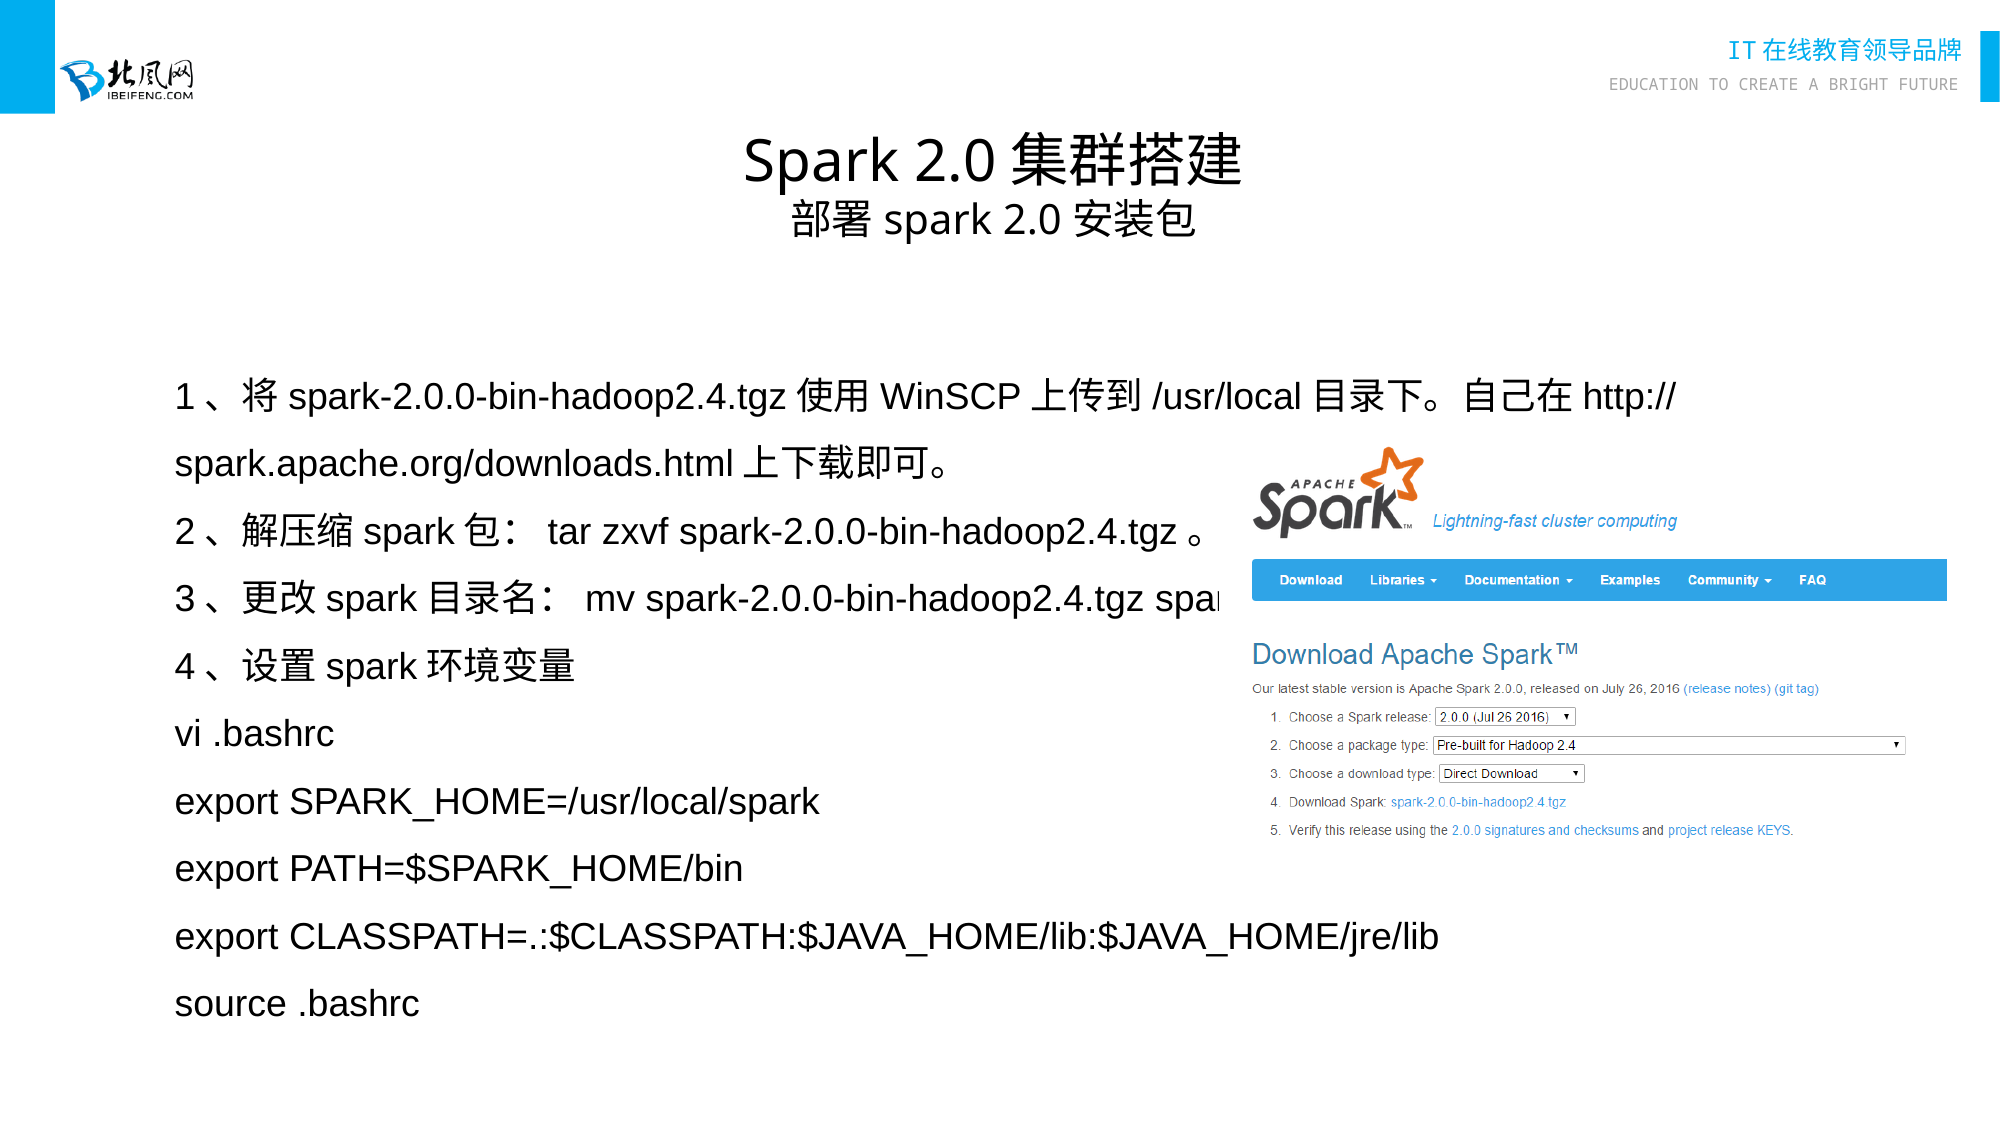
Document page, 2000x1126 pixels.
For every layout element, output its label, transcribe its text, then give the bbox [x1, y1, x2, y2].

picture [1219, 431, 1947, 841]
text_box Spark 2.0集群搭建 部署spark 2.0安装包 [553, 115, 1435, 251]
picture [56, 54, 198, 103]
text_box 1、将spark-2.0.0-bin-hadoop2.4.tgz使用WinSCP上传到/usr/local目录下。自己在http://spark.apache.org/downloads.html上下载即可。 2、解压缩spark包：tar zxvf spark-2.0.0-bin-hadoop2.4.tgz。 3、更改spark目录名：mv spark-2.0.0-bin-hadoop2.4.tgz spark 4、设置spark环境变量 vi .bashrc export SPARK_HOME=/usr/local/spark export PATH=$SPARK_HOME/bin export CLASSPATH=.:$CLASSPATH:$JAVA_HOME/lib:$JAVA_HOME/jre/lib source .bashrc [159, 341, 1909, 1126]
